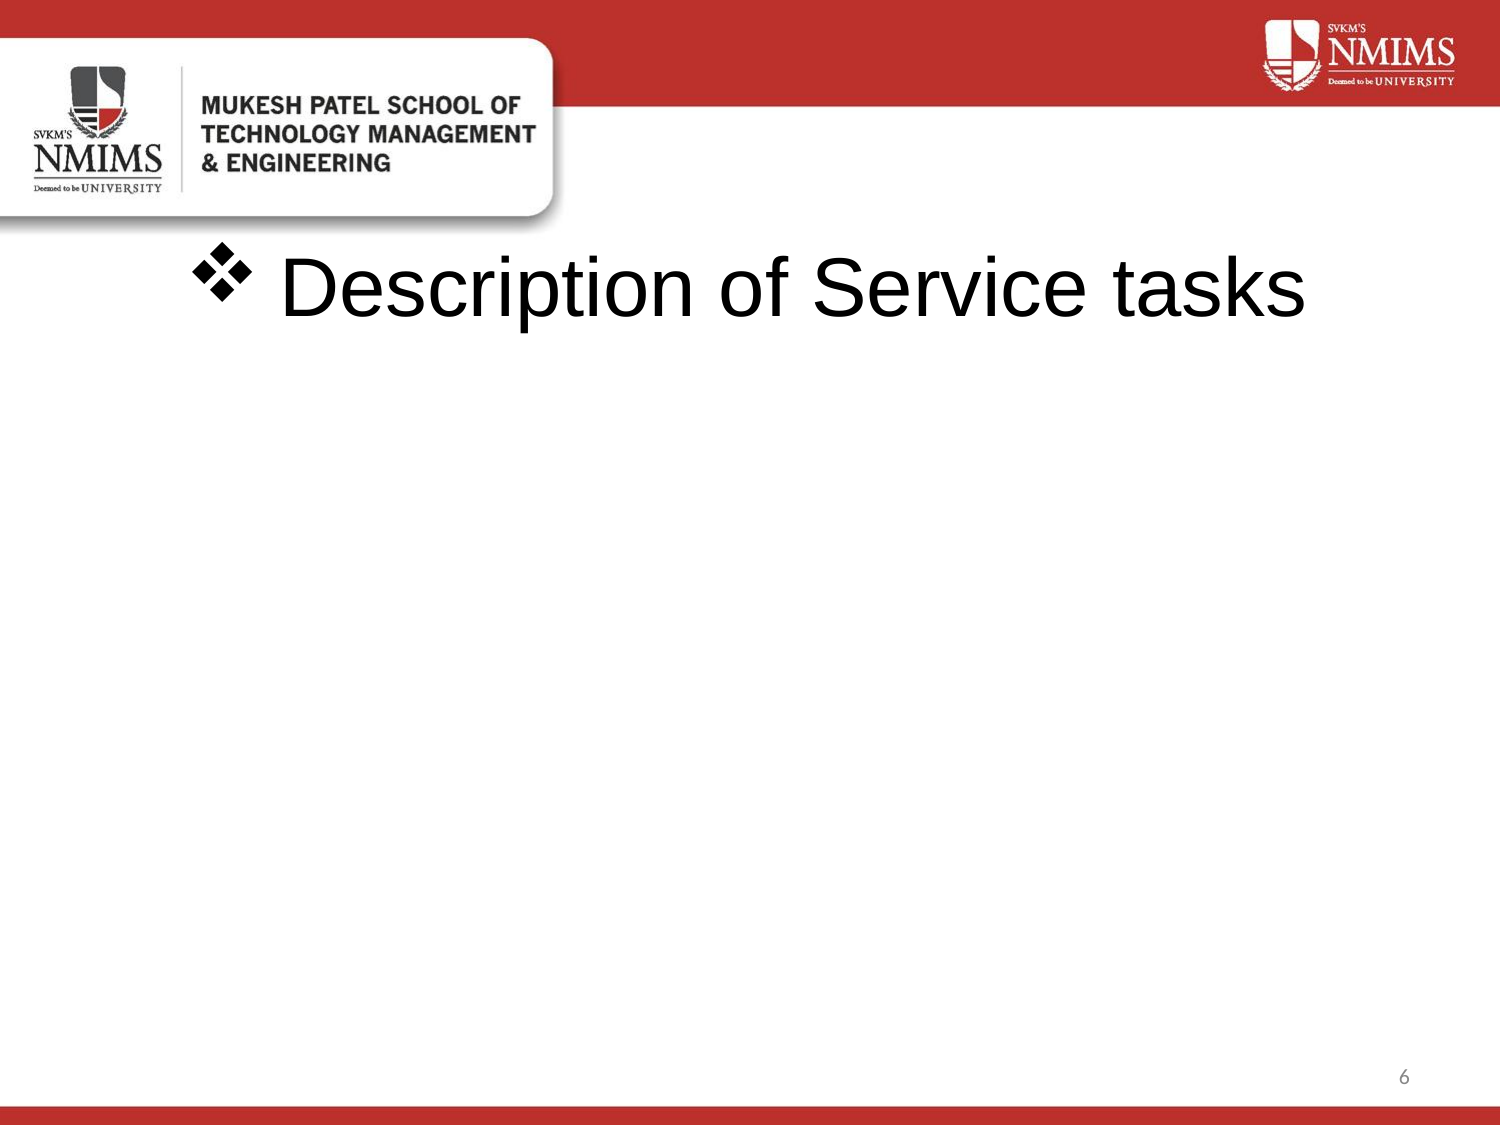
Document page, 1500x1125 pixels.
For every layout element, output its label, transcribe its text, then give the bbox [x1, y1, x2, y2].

slide_number 6 [1074, 1045, 1425, 1106]
picture [0, 0, 1500, 1125]
text_box Description of Service tasks [170, 225, 1329, 341]
